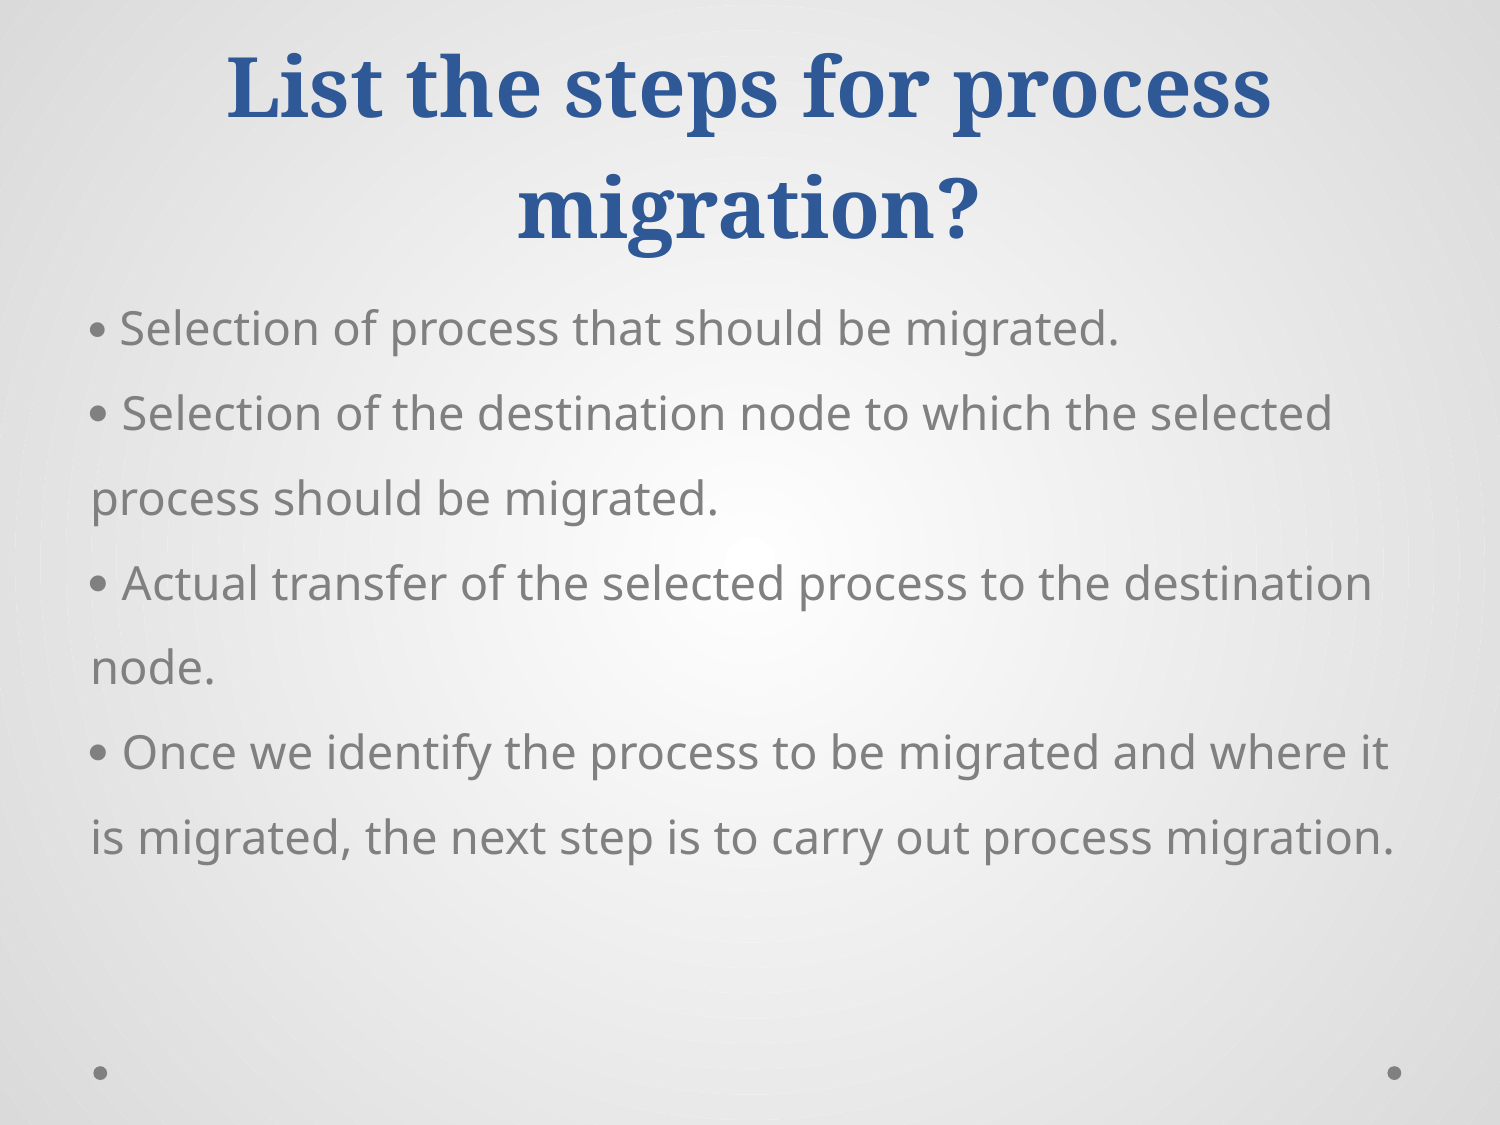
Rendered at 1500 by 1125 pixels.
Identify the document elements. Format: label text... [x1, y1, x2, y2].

title List the steps for process migration? [75, 0, 1425, 262]
list  Selection of process that should be migrated.  Selection of the destination node to which the selected process should be migrated.  Actual transfer of the selected process to the destination node.  Once we identify the process to be migrated and where it is migrated, the next step is to carry out process migration. [75, 262, 1425, 1005]
